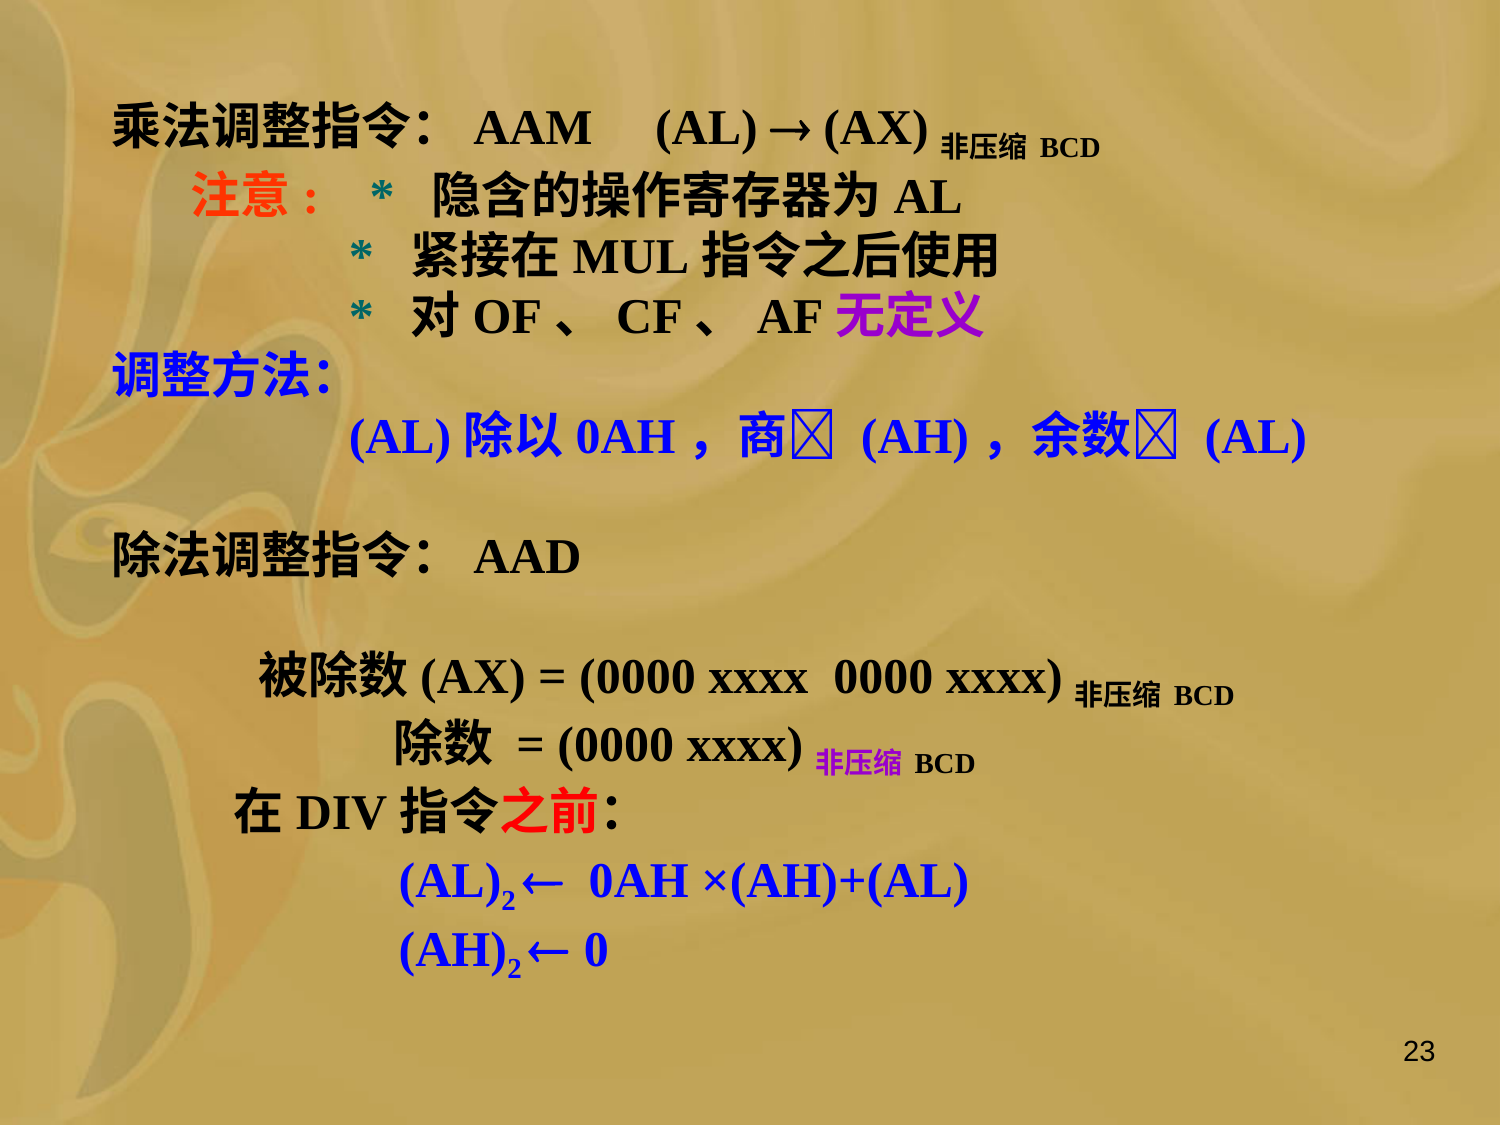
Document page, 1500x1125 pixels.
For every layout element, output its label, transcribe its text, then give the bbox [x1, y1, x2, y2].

picture [0, 0, 1500, 1125]
text_box 乘法调整指令：AAM (AL)  (AX)非压缩BCD 注意: * 隐含的操作寄存器为AL * 紧接在MUL指令之后使用 * 对OF、CF、AF无定义 调整方法： (AL)除以0AH，商 (AH)，余数 (AL) 除法调整指令：AAD 被除数(AX) = (0000 xxxx 0000 xxxx)非压缩BCD 除数 = (0000 xxxx)非压缩BCD 在DIV指令之前： (AL)2  0AH ×(AH)+(AL) (AH)2  0 [96, 87, 1323, 1040]
slide_number 23 [1074, 1024, 1451, 1103]
